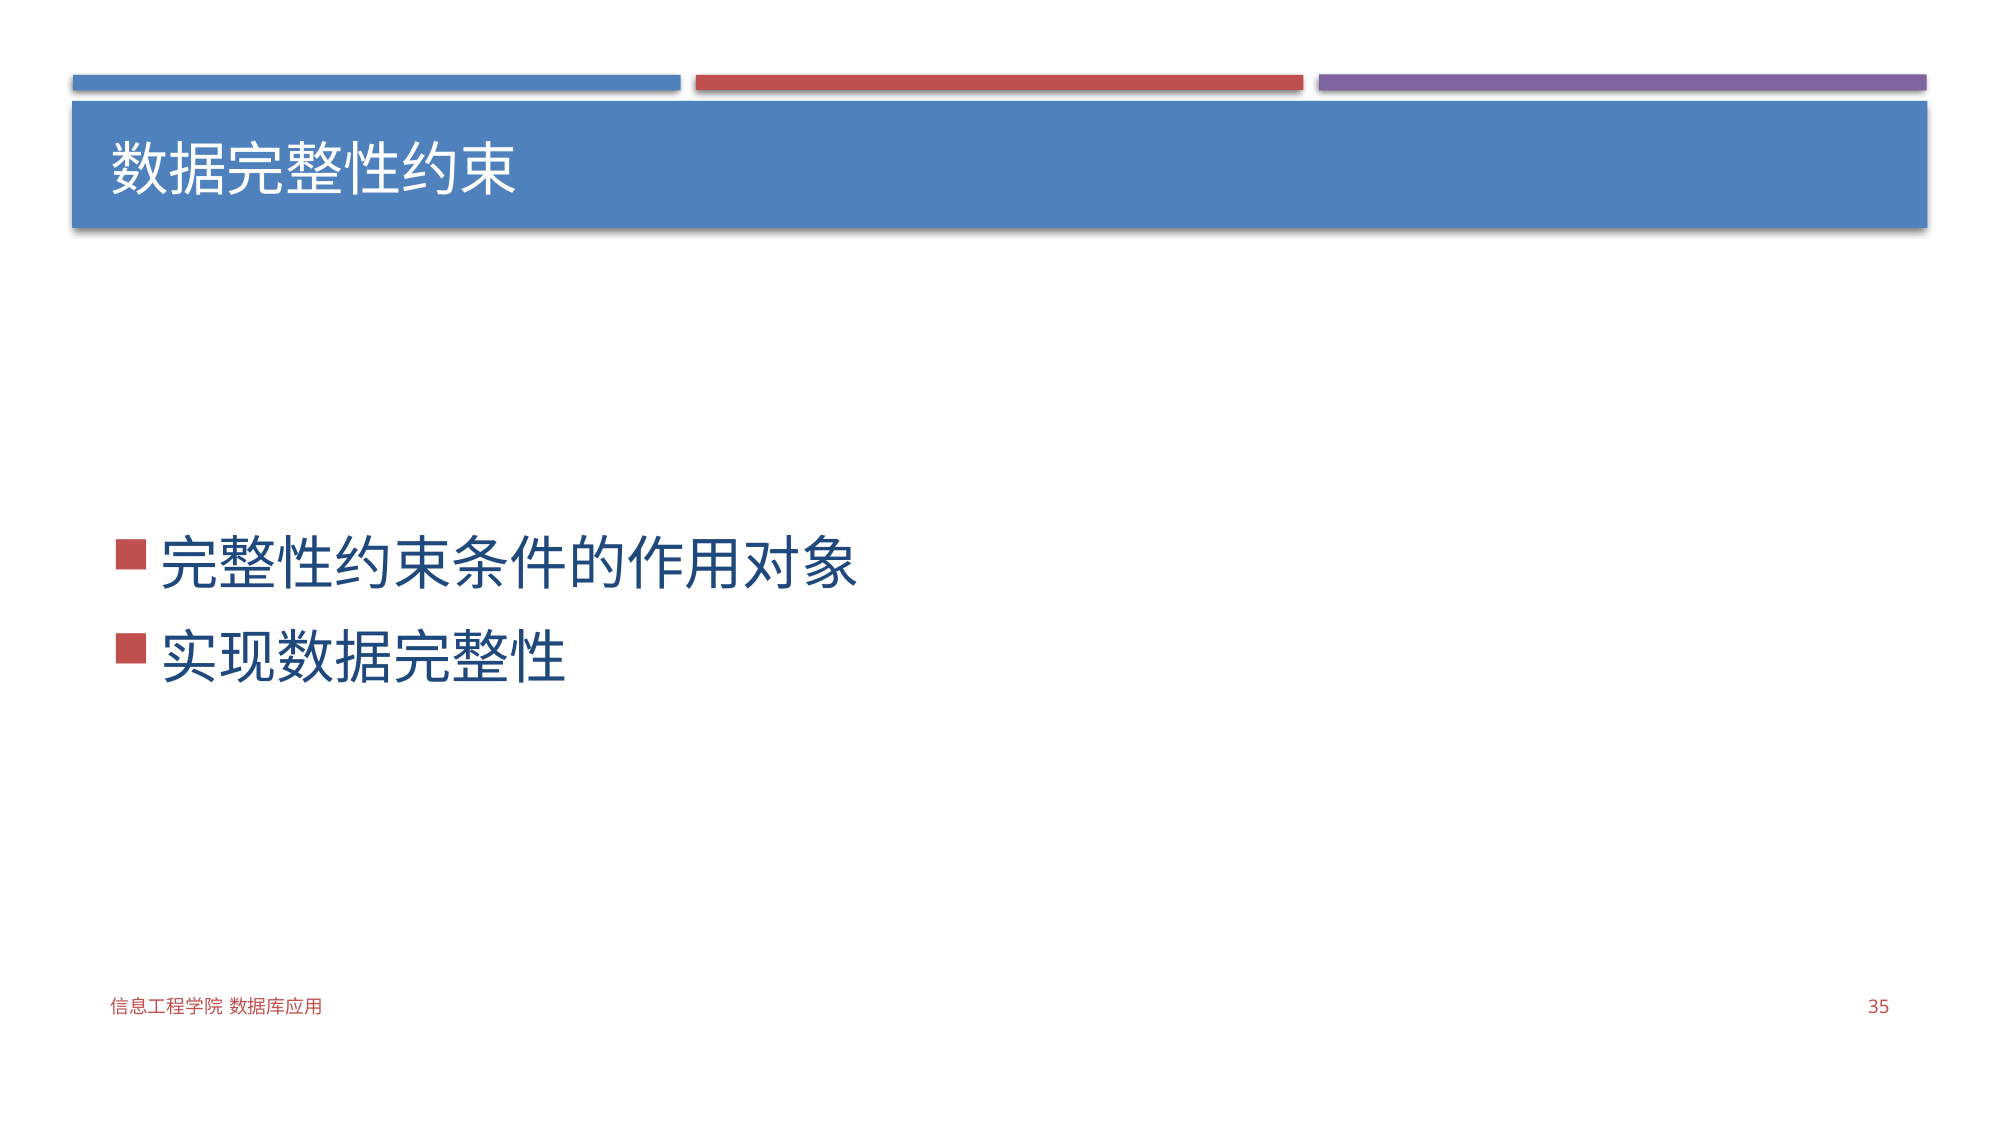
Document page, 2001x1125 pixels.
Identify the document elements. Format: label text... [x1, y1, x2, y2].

title 数据完整性约束 [95, 115, 1905, 210]
footer 信息工程学院 数据库应用 [95, 976, 1230, 1037]
slide_number 35 [1732, 977, 1905, 1037]
list 完整性约束条件的作用对象 实现数据完整性 [95, 256, 1905, 962]
